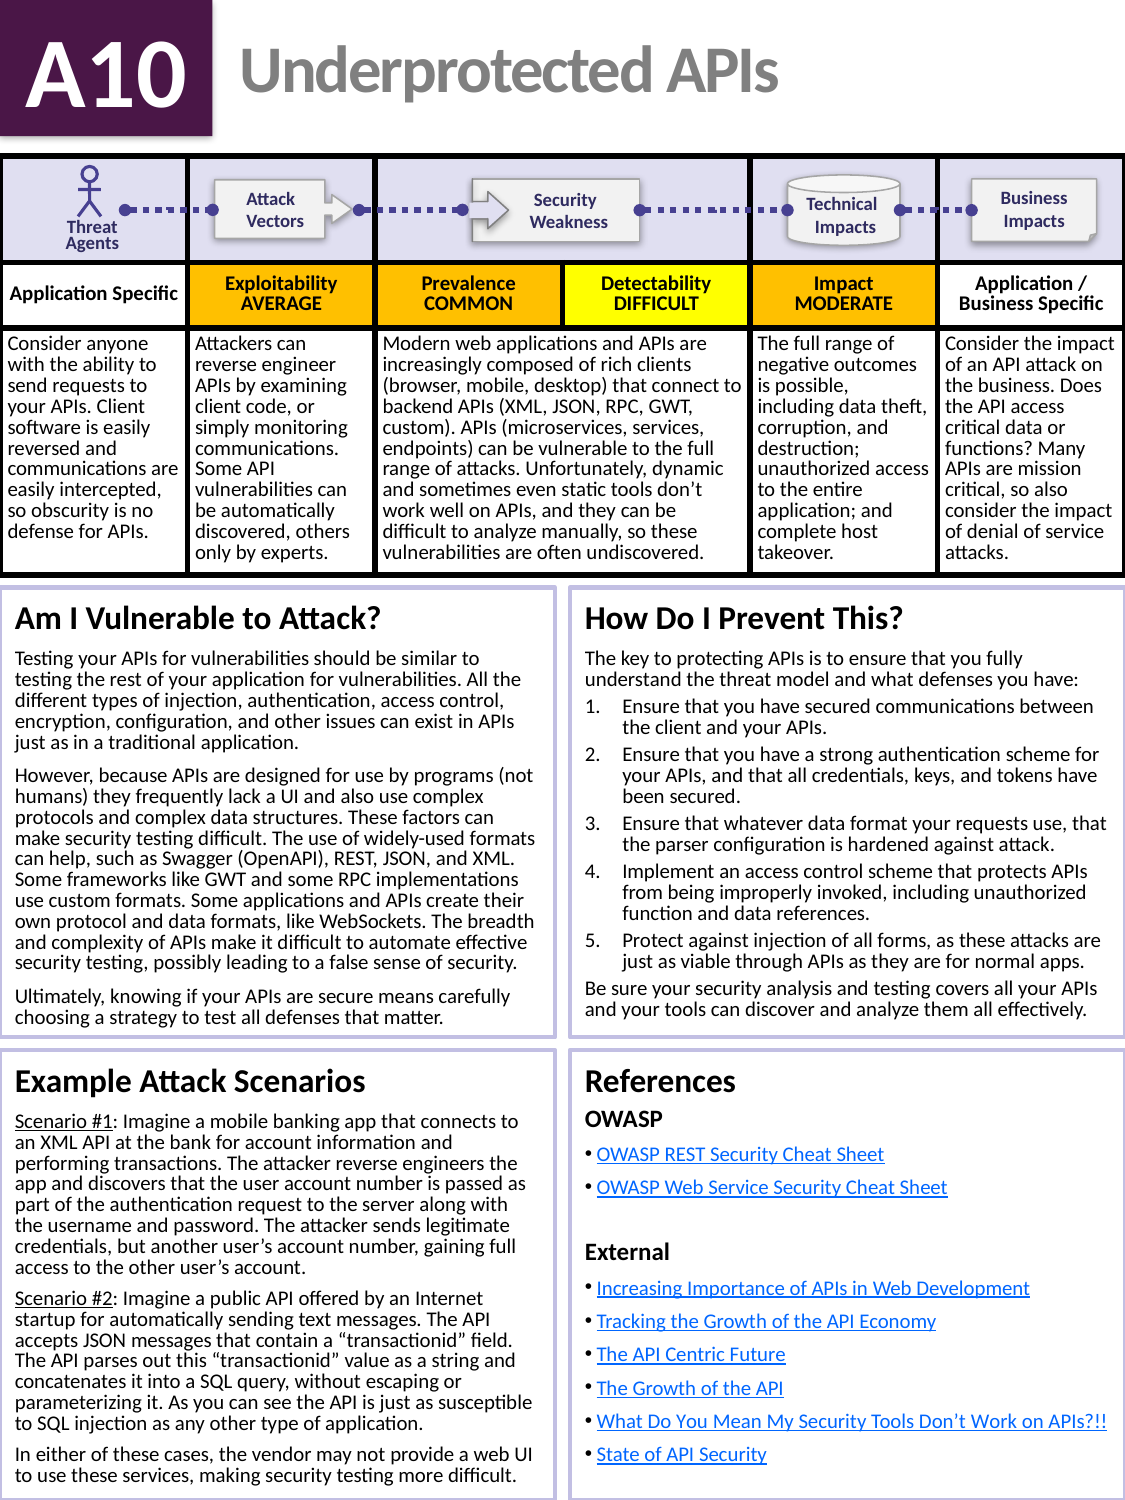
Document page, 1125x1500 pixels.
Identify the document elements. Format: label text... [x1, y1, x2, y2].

table_cell Application Specific [3, 265, 185, 325]
table_cell Attackers can reverse engineer APIs by examining client code, or simply monitoring communications. Some API vulnerabilities can be automatically discovered, others only by experts. [190, 331, 372, 572]
text_box Am I Vulnerable to Attack? Testing your APIs for vulnerabilities should be similar to testing the rest of your application for vulnerabilities. All the different types of injection, authentication, access control, encryption, configuration, and other issues can exist in APIs just as in a traditional application. However, because APIs are designed for use by programs (not humans) they frequently lack a UI and also use complex protocols and complex data structures. These factors can make security testing difficult. The use of widely-used formats can help, such as Swagger (OpenAPI), REST, JSON, and XML. Some frameworks like GWT and some RPC implementations use custom formats. Some applications and APIs create their own protocol and data formats, like WebSockets. The breadth and complexity of APIs make it difficult to automate effective security testing, possibly leading to a false sense of security. Ultimately, knowing if your APIs are secure means carefully choosing a strategy to test all defenses that matter. [0, 585, 557, 1039]
table_header [753, 159, 935, 164]
table_header [3, 159, 185, 260]
table_cell Prevalence COMMON [378, 271, 560, 325]
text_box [49, 166, 1097, 263]
table_cell Modern web applications and APIs are increasingly composed of rich clients (browser, mobile, desktop) that connect to backend APIs (XML, JSON, RPC, GWT, custom). APIs (microservices, services, endpoints) can be vulnerable to the full range of attacks. Unfortunately, dynamic and sometimes even static tools don’t work well on APIs, and they can be difficult to analyze manually, so these vulnerabilities are often undiscovered. [378, 331, 747, 572]
list A10 [0, 0, 213, 137]
table_cell Consider the impact of an API attack on the business. Does the API access critical data or functions? Many APIs are mission critical, so also consider the impact of denial of service attacks. [940, 331, 1122, 572]
table_cell Application / Business Specific [940, 265, 1122, 325]
table_cell The full range of negative outcomes is possible, including data theft, corruption, and destruction; unauthorized access to the entire application; and complete host takeover. [753, 331, 935, 572]
text_box How Do I Prevent This? The key to protecting APIs is to ensure that you fully understand the threat model and what defenses you have: Ensure that you have secured communications between the client and your APIs. Ensure that you have a strong authentication scheme for your APIs, and that all credentials, keys, and tokens have been secured. Ensure that whatever data format your requests use, that the parser configuration is hardened against attack. Implement an access control scheme that protects APIs from being improperly invoked, including unauthorized function and data references. Protect against injection of all forms, as these attacks are just as viable through APIs as they are for normal apps. Be sure your security analysis and testing covers all your APIs and your tools can discover and analyze them all effectively. [568, 585, 1125, 1039]
text_box References OWASP OWASP REST Security Cheat Sheet OWASP Web Service Security Cheat Sheet External Increasing Importance of APIs in Web Development Tracking the Growth of the API Economy The API Centric Future The Growth of the API What Do You Mean My Security Tools Don’t Work on APIs?!! State of API Security [568, 1048, 1125, 1500]
table_cell Exploitability AVERAGE [190, 271, 372, 325]
table_header [378, 159, 747, 164]
table_cell Detectability DIFFICULT [565, 271, 747, 325]
table_header [190, 159, 372, 164]
title Underprotected APIs [225, 12, 1125, 138]
table_header [940, 159, 1122, 260]
text_box Example Attack Scenarios Scenario #1: Imagine a mobile banking app that connects to an XML API at the bank for account information and performing transactions. The attacker reverse engineers the app and discovers that the user account number is passed as part of the authentication request to the server along with the username and password. The attacker sends legitimate credentials, but another user’s account number, gaining full access to the other user’s account. Scenario #2: Imagine a public API offered by an Internet startup for automatically sending text messages. The API accepts JSON messages that contain a “transactionid” field. The API parses out this “transactionid” value as a string and concatenates it into a SQL query, without escaping or parameterizing it. As you can see the API is just as susceptible to SQL injection as any other type of application. In either of these cases, the vendor may not provide a web UI to use these services, making security testing more difficult. [0, 1048, 557, 1500]
table_cell Impact MODERATE [753, 271, 935, 325]
table_cell Consider anyone with the ability to send requests to your APIs. Client software is easily reversed and communications are easily intercepted, so obscurity is no defense for APIs. [3, 331, 185, 572]
